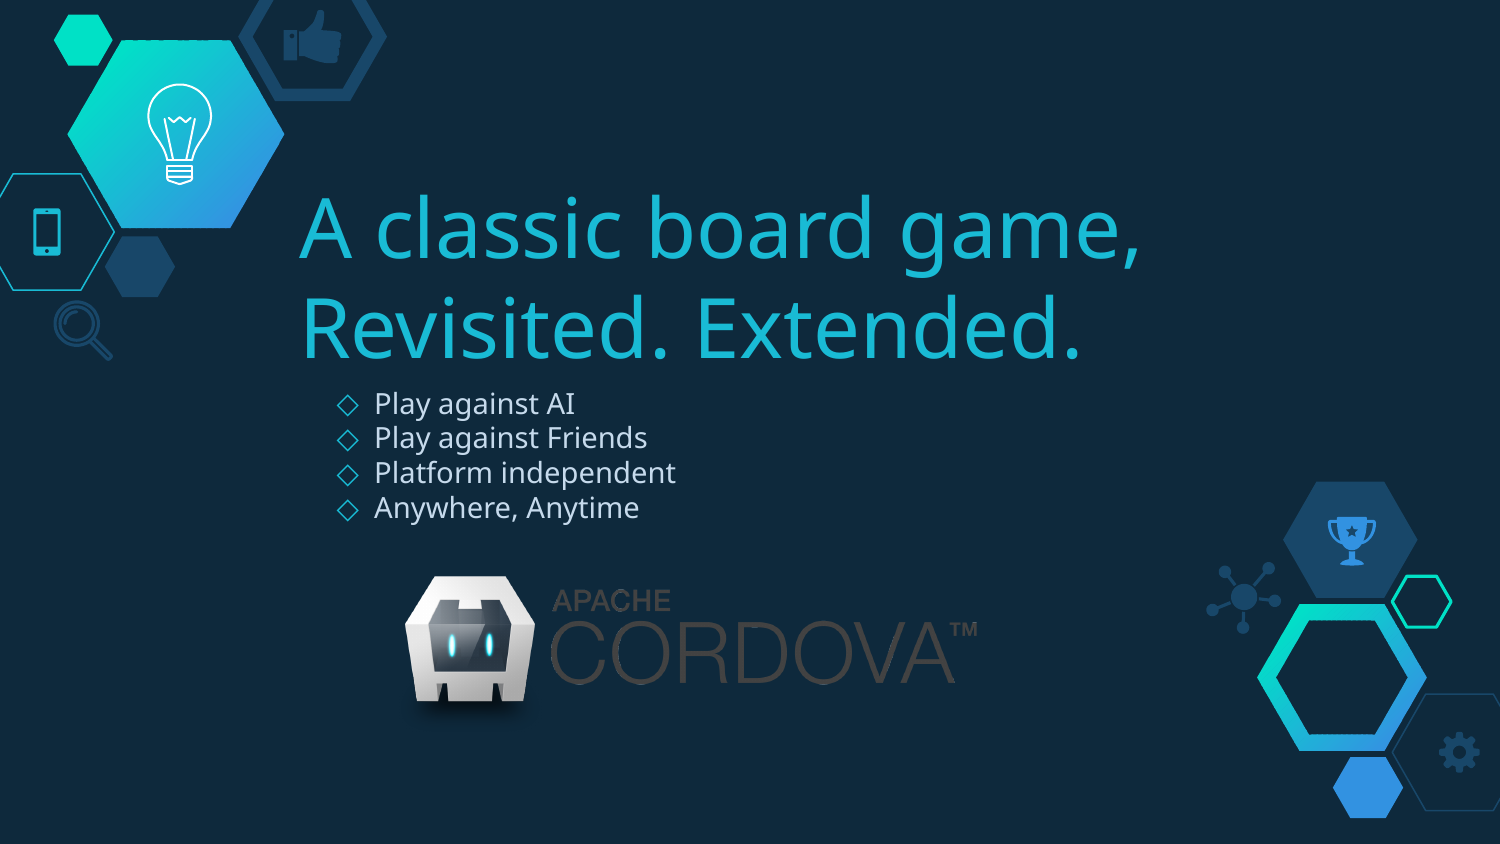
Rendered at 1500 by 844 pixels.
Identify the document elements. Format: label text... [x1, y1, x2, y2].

list Play against AI Play against Friends Platform independent Anywhere, Anytime [284, 369, 1096, 643]
title A classic board game, Revisited. Extended. [284, 284, 1442, 391]
picture [379, 549, 1001, 735]
